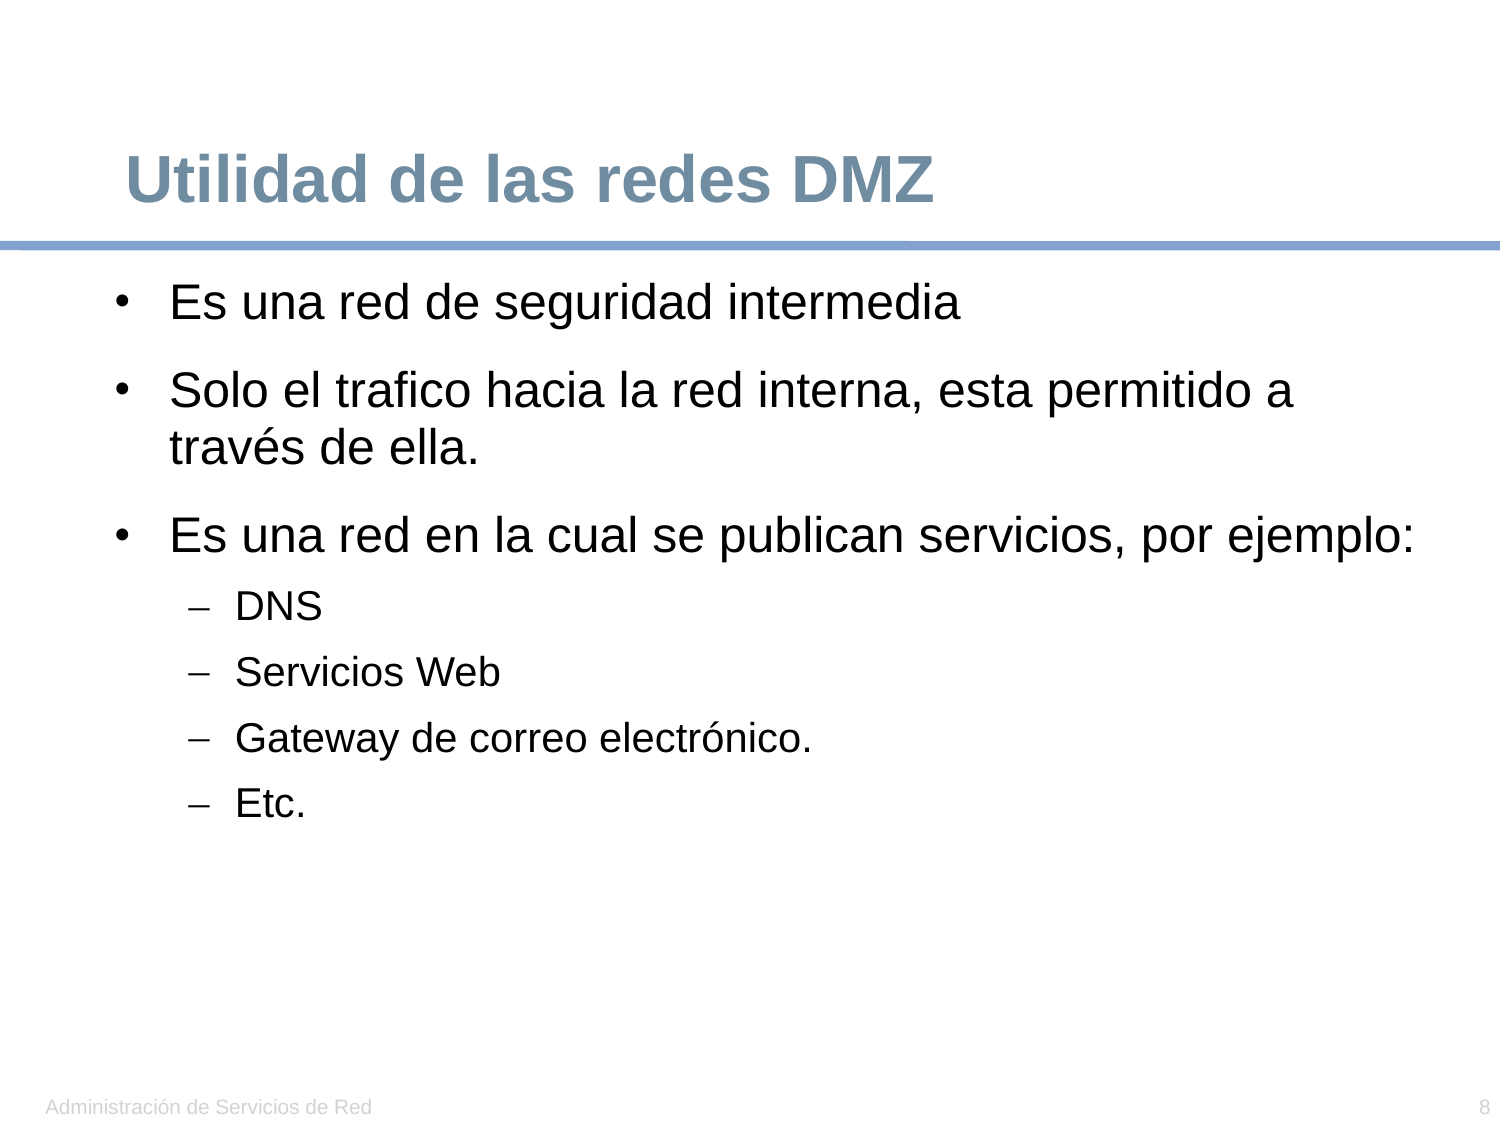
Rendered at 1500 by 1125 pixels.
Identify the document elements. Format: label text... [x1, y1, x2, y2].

list Es una red de seguridad intermedia Solo el trafico hacia la red interna, esta permitido a través de ella. Es una red en la cual se publican servicios, por ejemplo: DNS Servicios Web Gateway de correo electrónico. Etc. [100, 266, 1432, 863]
title Utilidad de las redes DMZ [111, 66, 1446, 224]
